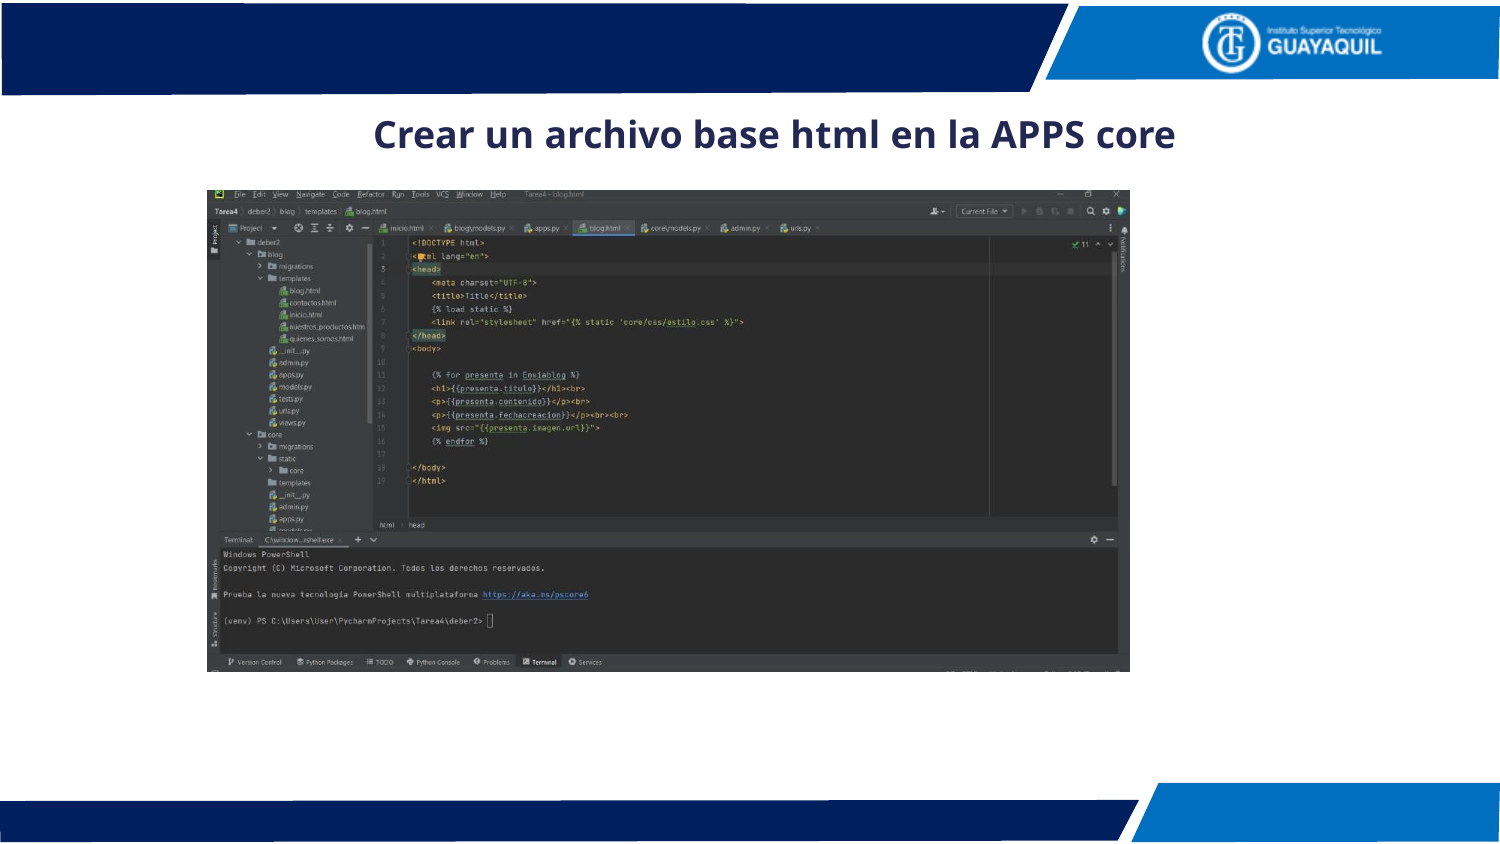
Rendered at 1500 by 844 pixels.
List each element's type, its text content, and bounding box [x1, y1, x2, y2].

picture [207, 190, 1130, 673]
text_box Crear un archivo base html en la APPS core [370, 109, 1189, 157]
picture [1198, 10, 1386, 77]
